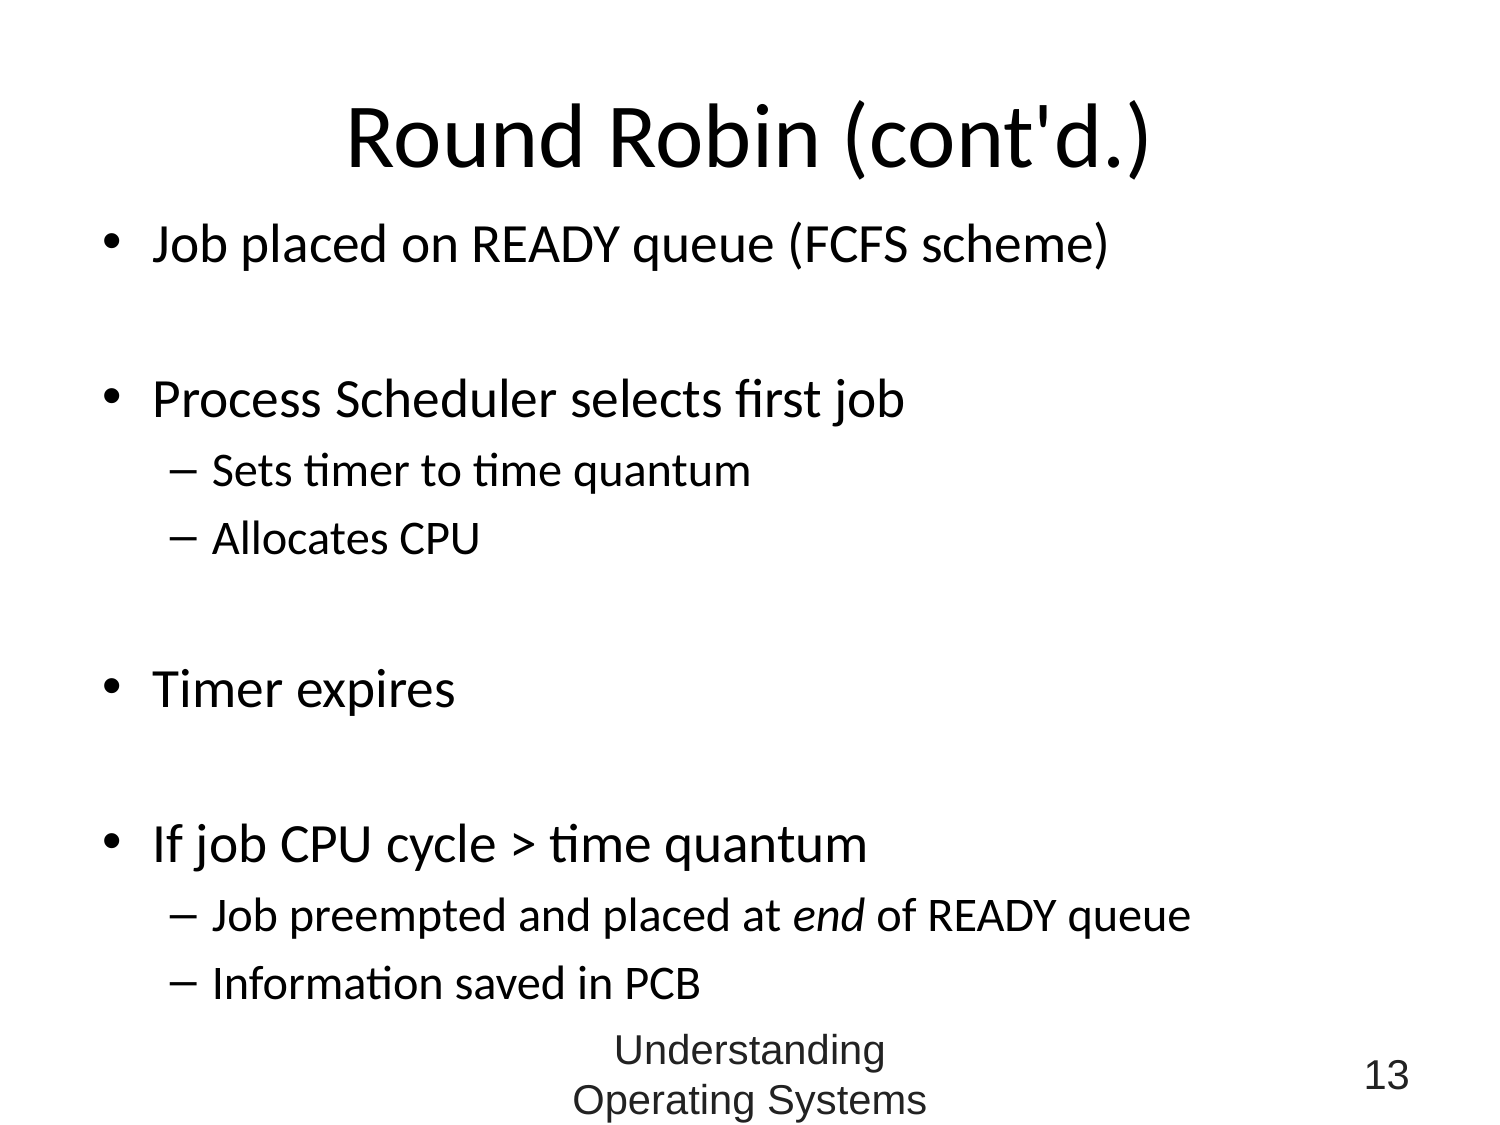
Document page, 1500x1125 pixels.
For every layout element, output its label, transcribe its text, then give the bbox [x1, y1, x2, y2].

list Job placed on READY queue (FCFS scheme) Process Scheduler selects first job Sets timer to time quantum Allocates CPU Timer expires If job CPU cycle > time quantum Job preempted and placed at end of READY queue Information saved in PCB [87, 200, 1413, 1025]
slide_number 13 [1074, 1042, 1425, 1103]
footer Understanding Operating Systems [512, 1042, 988, 1103]
title Round Robin (cont'd.) [87, 62, 1413, 200]
